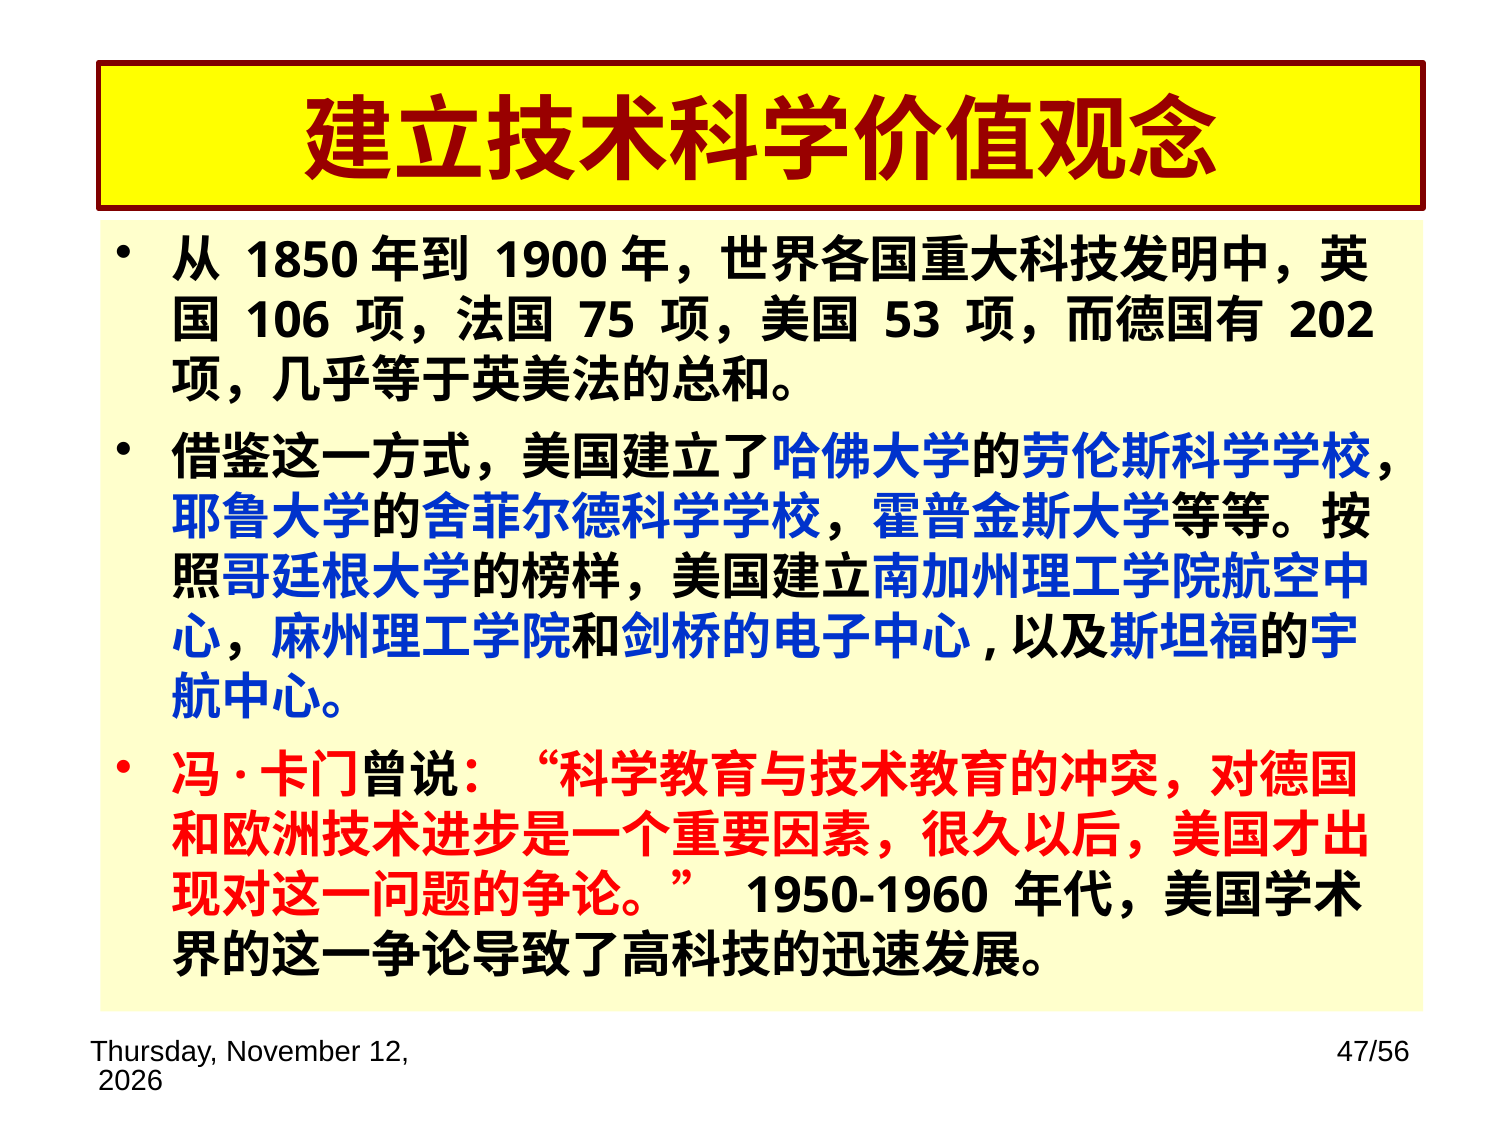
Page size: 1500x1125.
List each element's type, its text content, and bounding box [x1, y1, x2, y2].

slide_number 47/56 [1074, 1024, 1426, 1103]
list 从 1850年到 1900年，世界各国重大科技发明中，英国 106 项，法国 75 项，美国 53 项，而德国有 202 项，几乎等于英美法的总和。 借鉴这一方式，美国建立了哈佛大学的劳伦斯科学学校，耶鲁大学的舍菲尔德科学学校，霍普金斯大学等等。按照哥廷根大学的榜样，美国建立南加州理工学院航空中心，麻州理工学院和剑桥的电子中心,以及斯坦福的宇航中心。 冯·卡门曾说：“科学教育与技术教育的冲突，对德国和欧洲技术进步是一个重要因素，很久以后，美国才出现对这一问题的争论。” 1950-1960 年代，美国学术界的这一争论导致了高科技的迅速发展。 [100, 219, 1424, 1012]
title 建立技术科学价值观念 [98, 62, 1424, 209]
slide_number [74, 1024, 426, 1103]
